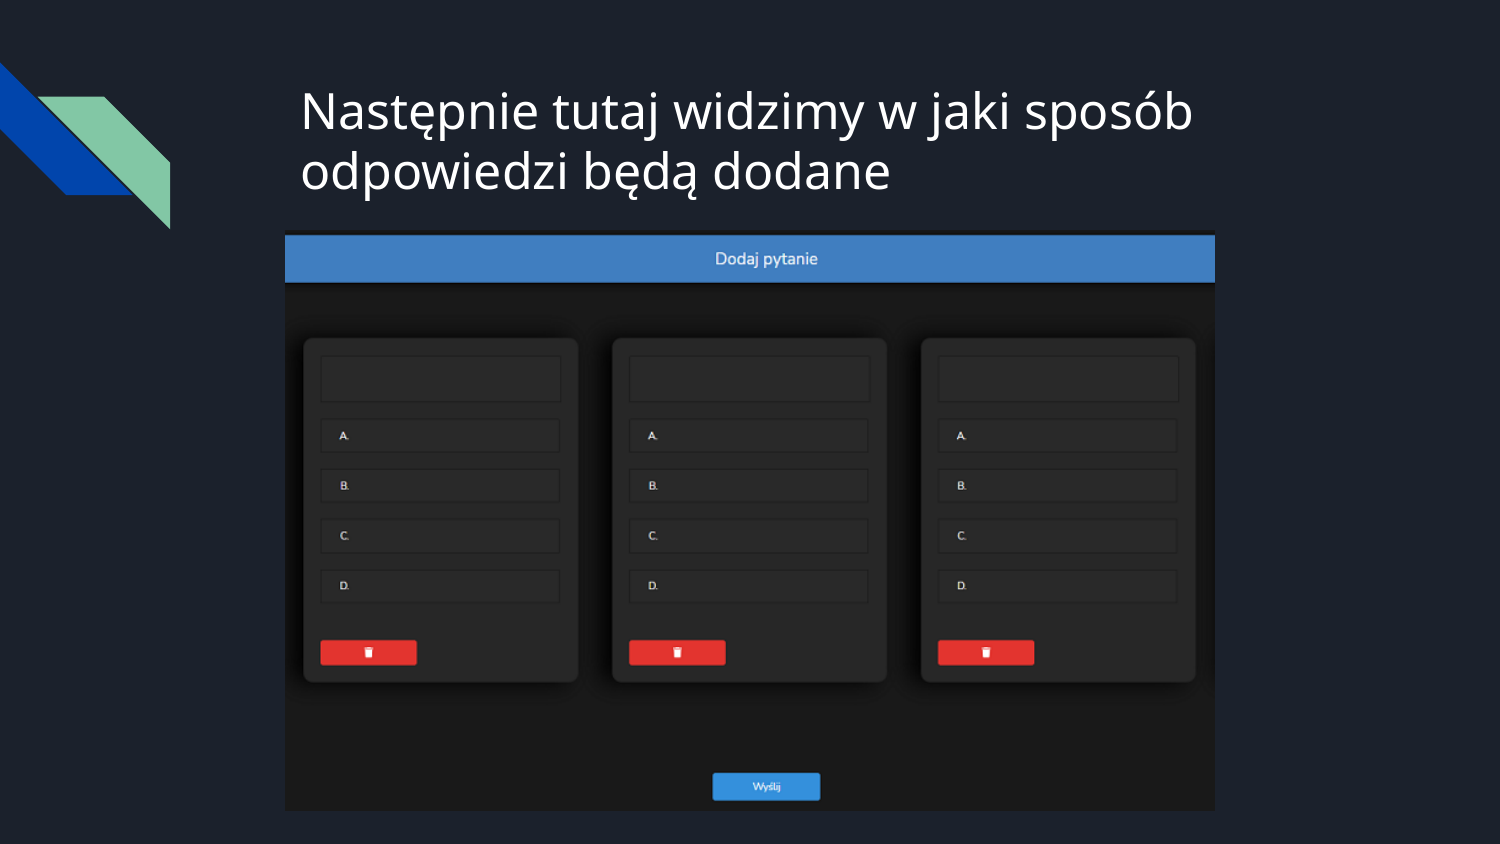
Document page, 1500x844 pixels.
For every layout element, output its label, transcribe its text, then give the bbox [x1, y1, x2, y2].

picture [285, 230, 1215, 811]
title Następnie tutaj widzimy w jaki sposób odpowiedzi będą dodane [285, 64, 1284, 215]
